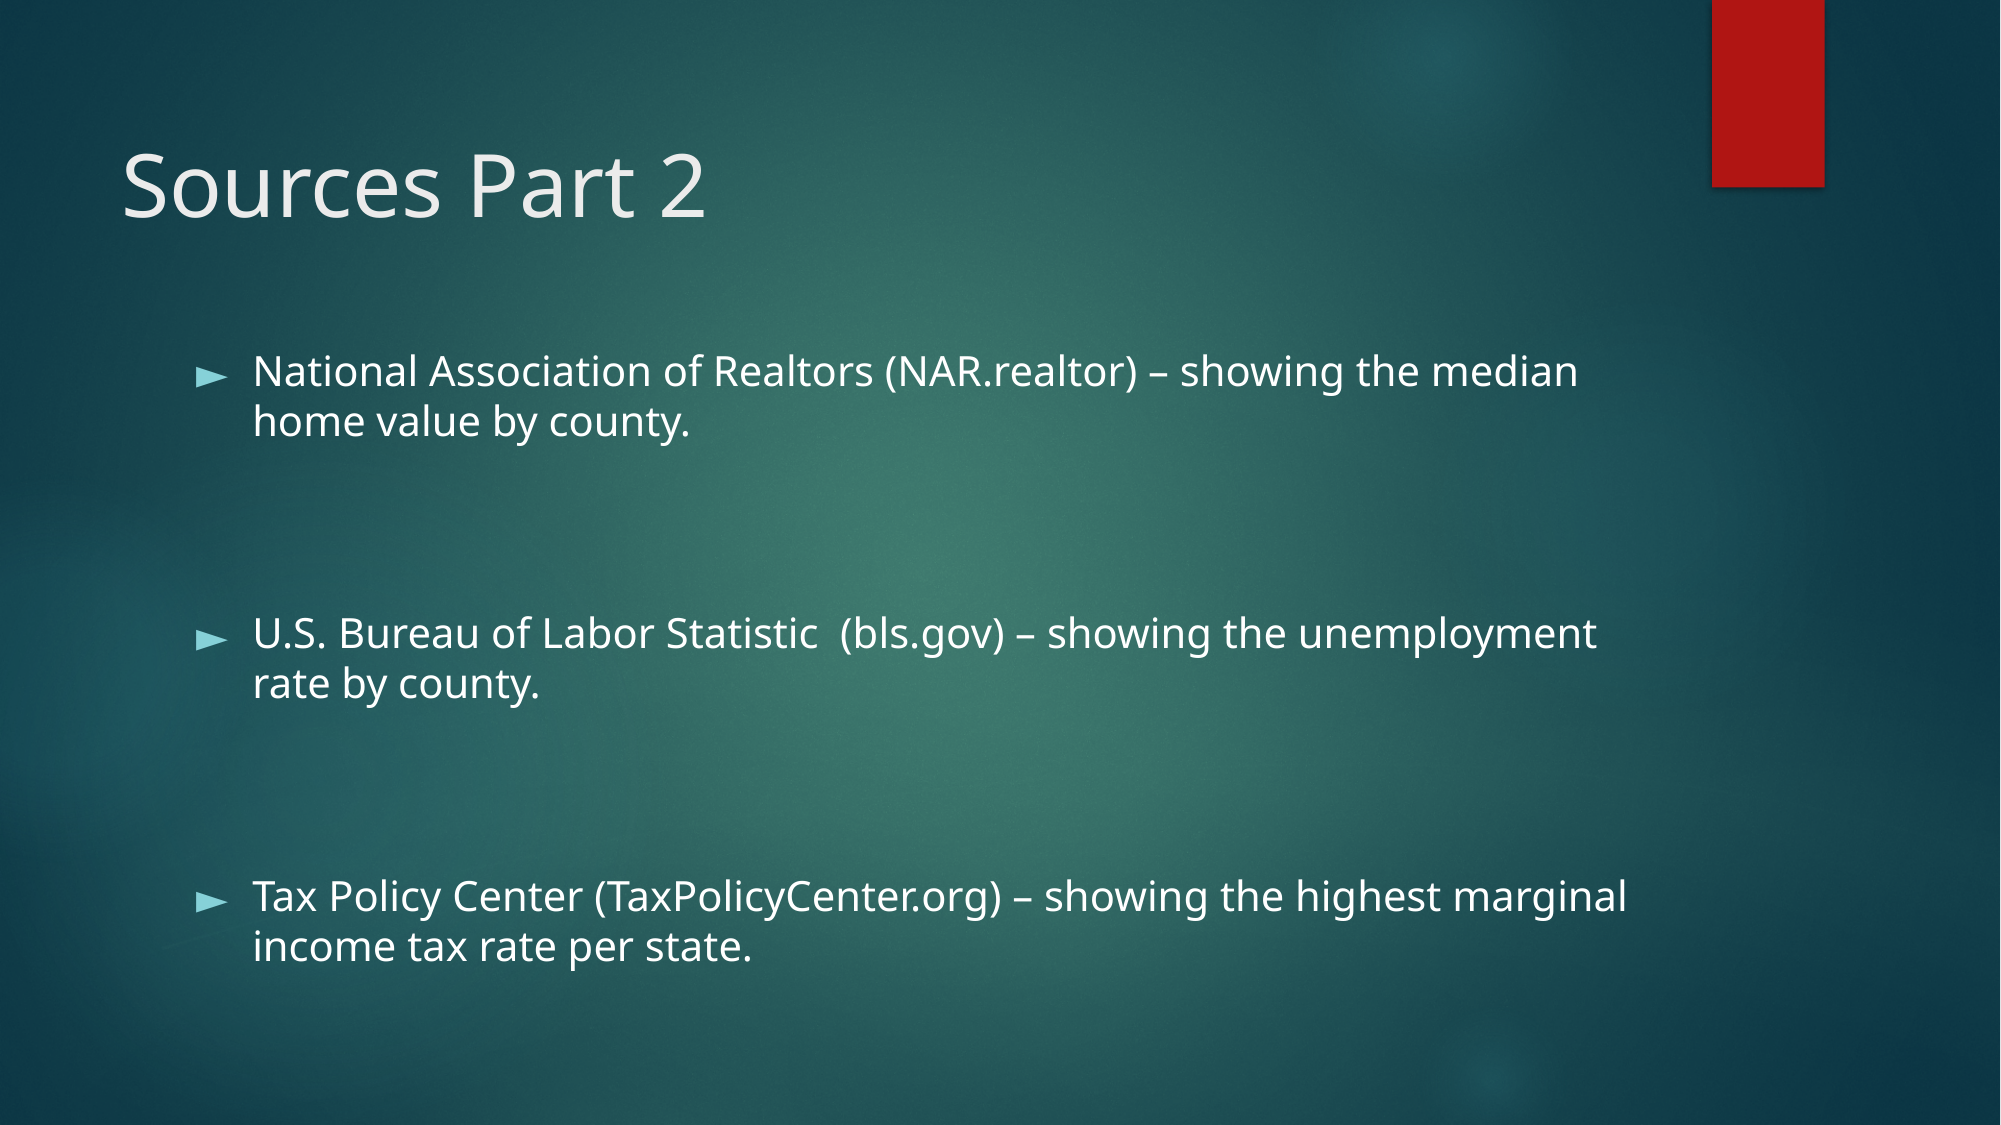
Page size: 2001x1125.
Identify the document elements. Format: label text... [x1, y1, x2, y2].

title Sources Part 2 [106, 74, 1649, 304]
picture [0, 0, 2001, 1125]
list National Association of Realtors (NAR.realtor) – showing the median home value by county. U.S. Bureau of Labor Statistic (bls.gov) – showing the unemployment rate by county. Tax Policy Center (TaxPolicyCenter.org) – showing the highest marginal income tax rate per state. [181, 336, 1649, 1025]
